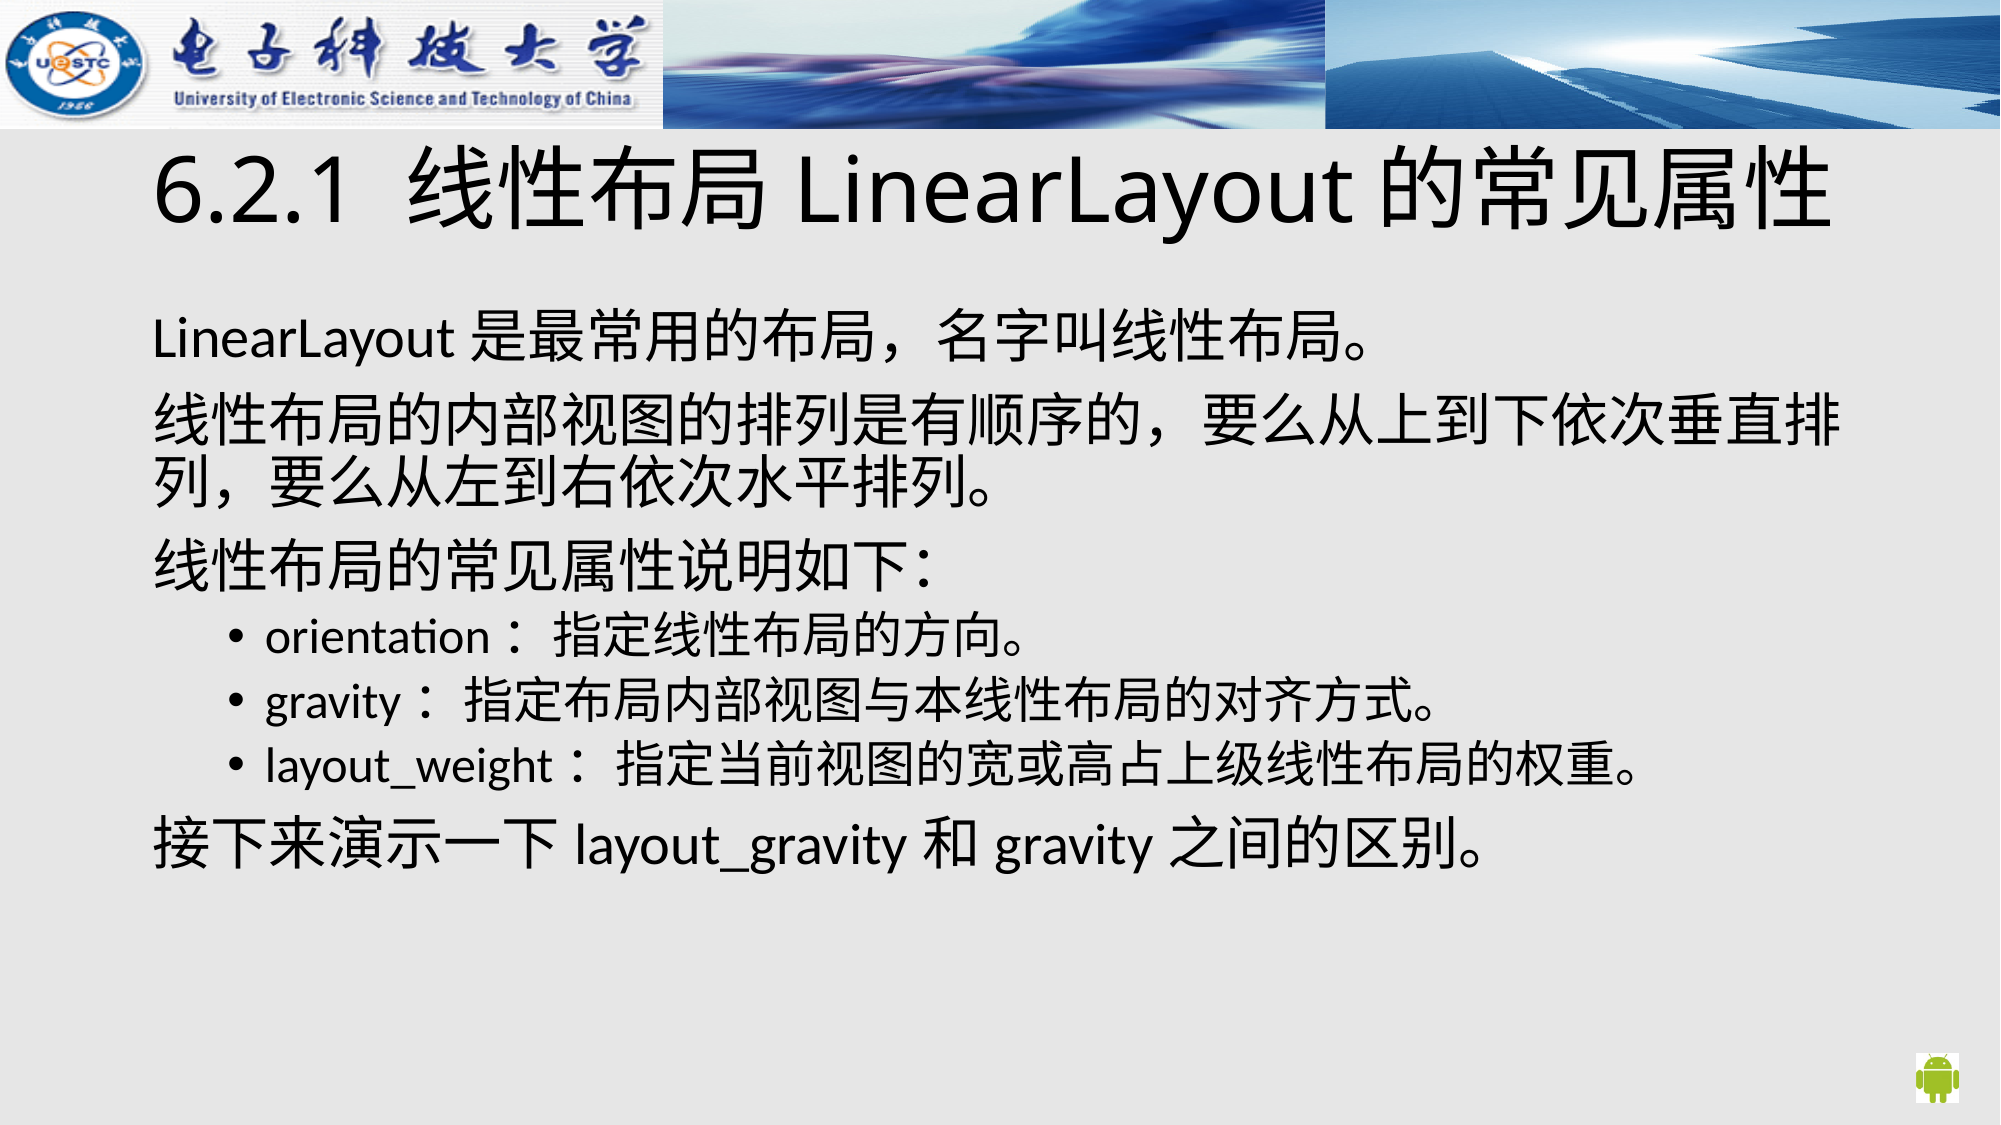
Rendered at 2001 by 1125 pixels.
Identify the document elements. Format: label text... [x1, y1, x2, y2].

picture [0, 0, 2000, 129]
picture [1916, 1053, 1959, 1103]
list LinearLayout是最常用的布局，名字叫线性布局。 线性布局的内部视图的排列是有顺序的，要么从上到下依次垂直排列，要么从左到右依次水平排列。 线性布局的常见属性说明如下： orientation：指定线性布局的方向。 gravity：指定布局内部视图与本线性布局的对齐方式。 layout_weight：指定当前视图的宽或高占上级线性布局的权重。 接下来演示一下layout_gravity和gravity之间的区别。 [137, 299, 1863, 1014]
title 6.2.1 线性布局LinearLayout的常见属性 [137, 84, 1863, 299]
